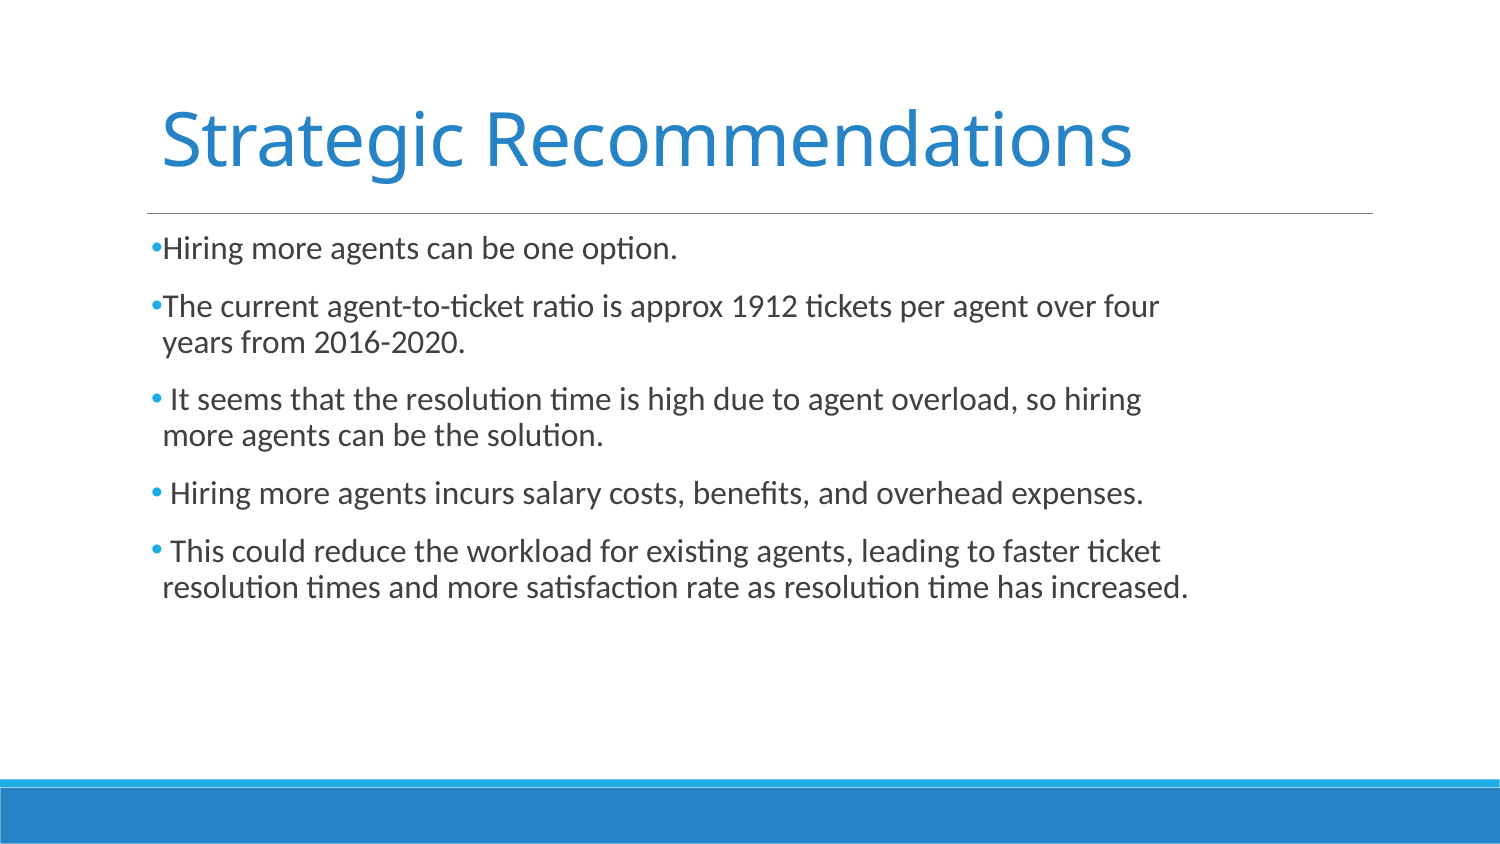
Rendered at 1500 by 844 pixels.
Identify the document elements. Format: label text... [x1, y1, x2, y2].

list Hiring more agents can be one option. The current agent-to-ticket ratio is approx 1912 tickets per agent over four years from 2016-2020. It seems that the resolution time is high due to agent overload, so hiring more agents can be the solution. Hiring more agents incurs salary costs, benefits, and overhead expenses. This could reduce the workload for existing agents, leading to faster ticket resolution times and more satisfaction rate as resolution time has increased. [151, 223, 1222, 799]
title Strategic Recommendations [146, 69, 1222, 189]
